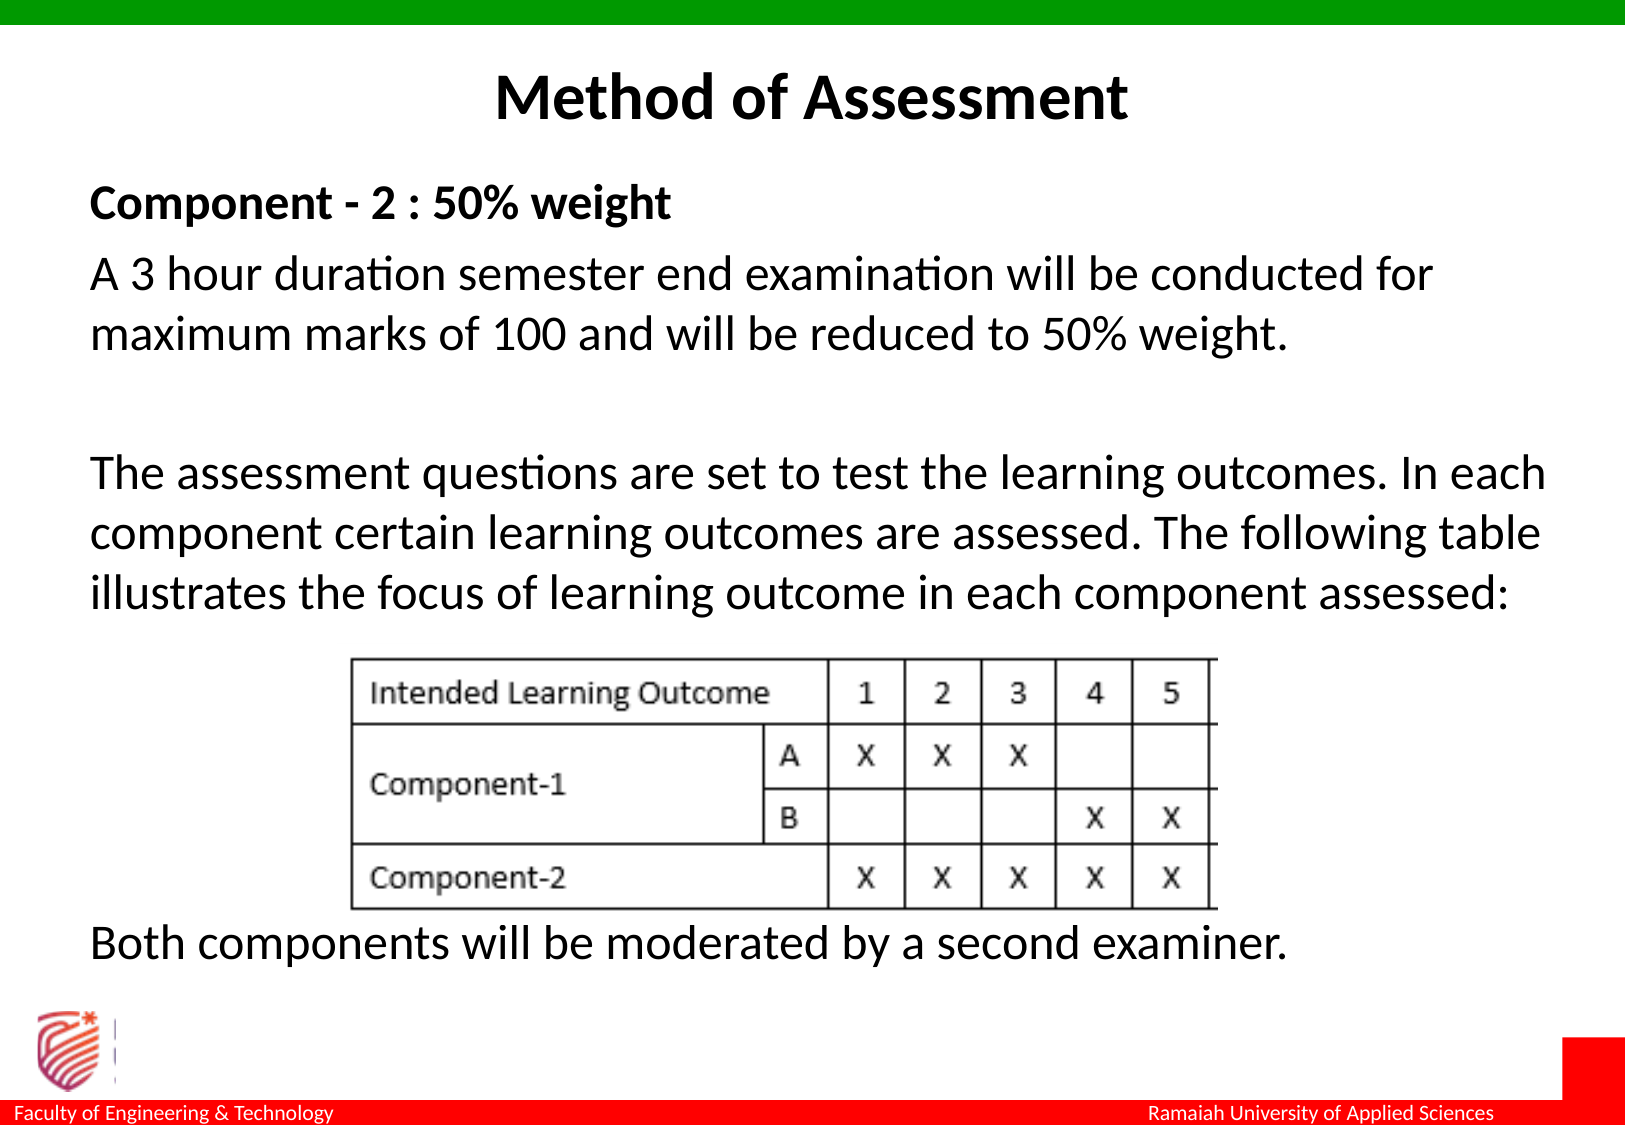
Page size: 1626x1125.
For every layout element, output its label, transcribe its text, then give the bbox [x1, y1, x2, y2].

picture [337, 642, 1218, 926]
picture [37, 1011, 116, 1092]
list Component - 2 : 50% weight A 3 hour duration semester end examination will be conducted for maximum marks of 100 and will be reduced to 50% weight. The assessment questions are set to test the learning outcomes. In each component certain learning outcomes are assessed. The following table illustrates the focus of learning outcome in each component assessed: Both components will be moderated by a second examiner. [75, 162, 1563, 988]
title Method of Assessment [81, 45, 1544, 138]
